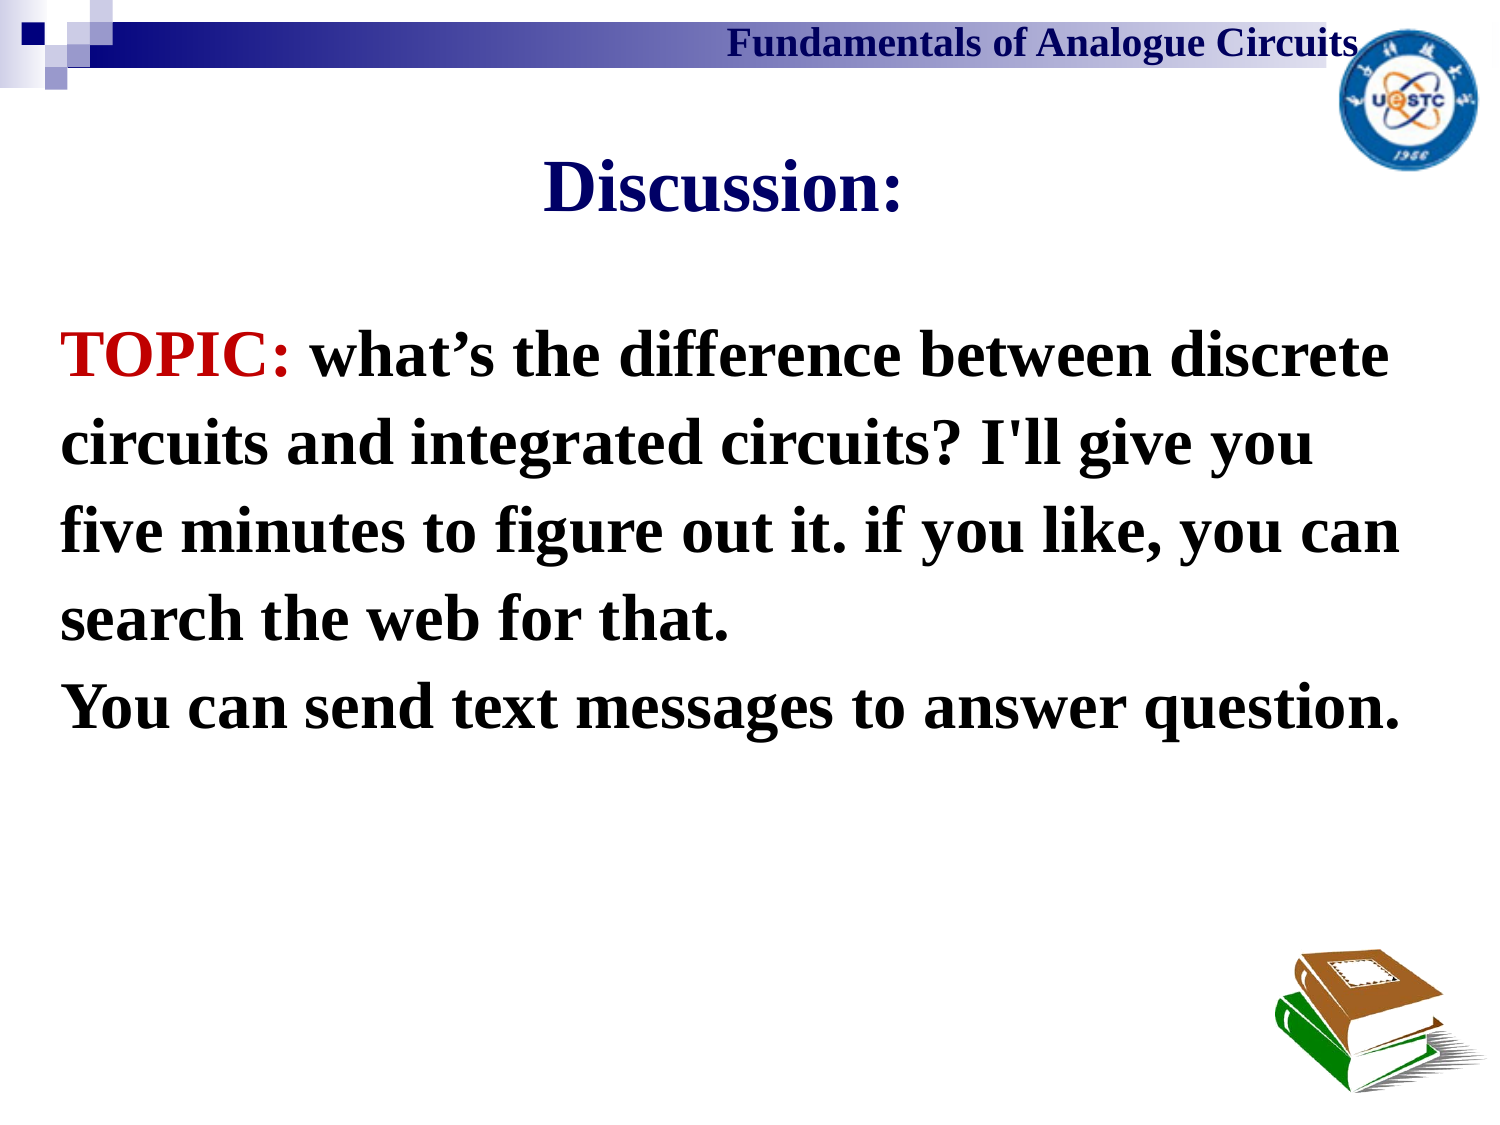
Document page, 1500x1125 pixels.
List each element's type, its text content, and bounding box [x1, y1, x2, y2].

text_box TOPIC: what’s the difference between discrete circuits and integrated circuits? I'll give you five minutes to figure out it. if you like, you can search the web for that. You can send text messages to answer question. [45, 294, 1424, 749]
text_box Discussion: [528, 128, 940, 234]
picture [1326, 4, 1493, 183]
picture [1274, 949, 1488, 1093]
text_box Fundamentals of Analogue Circuits [723, 12, 1326, 67]
